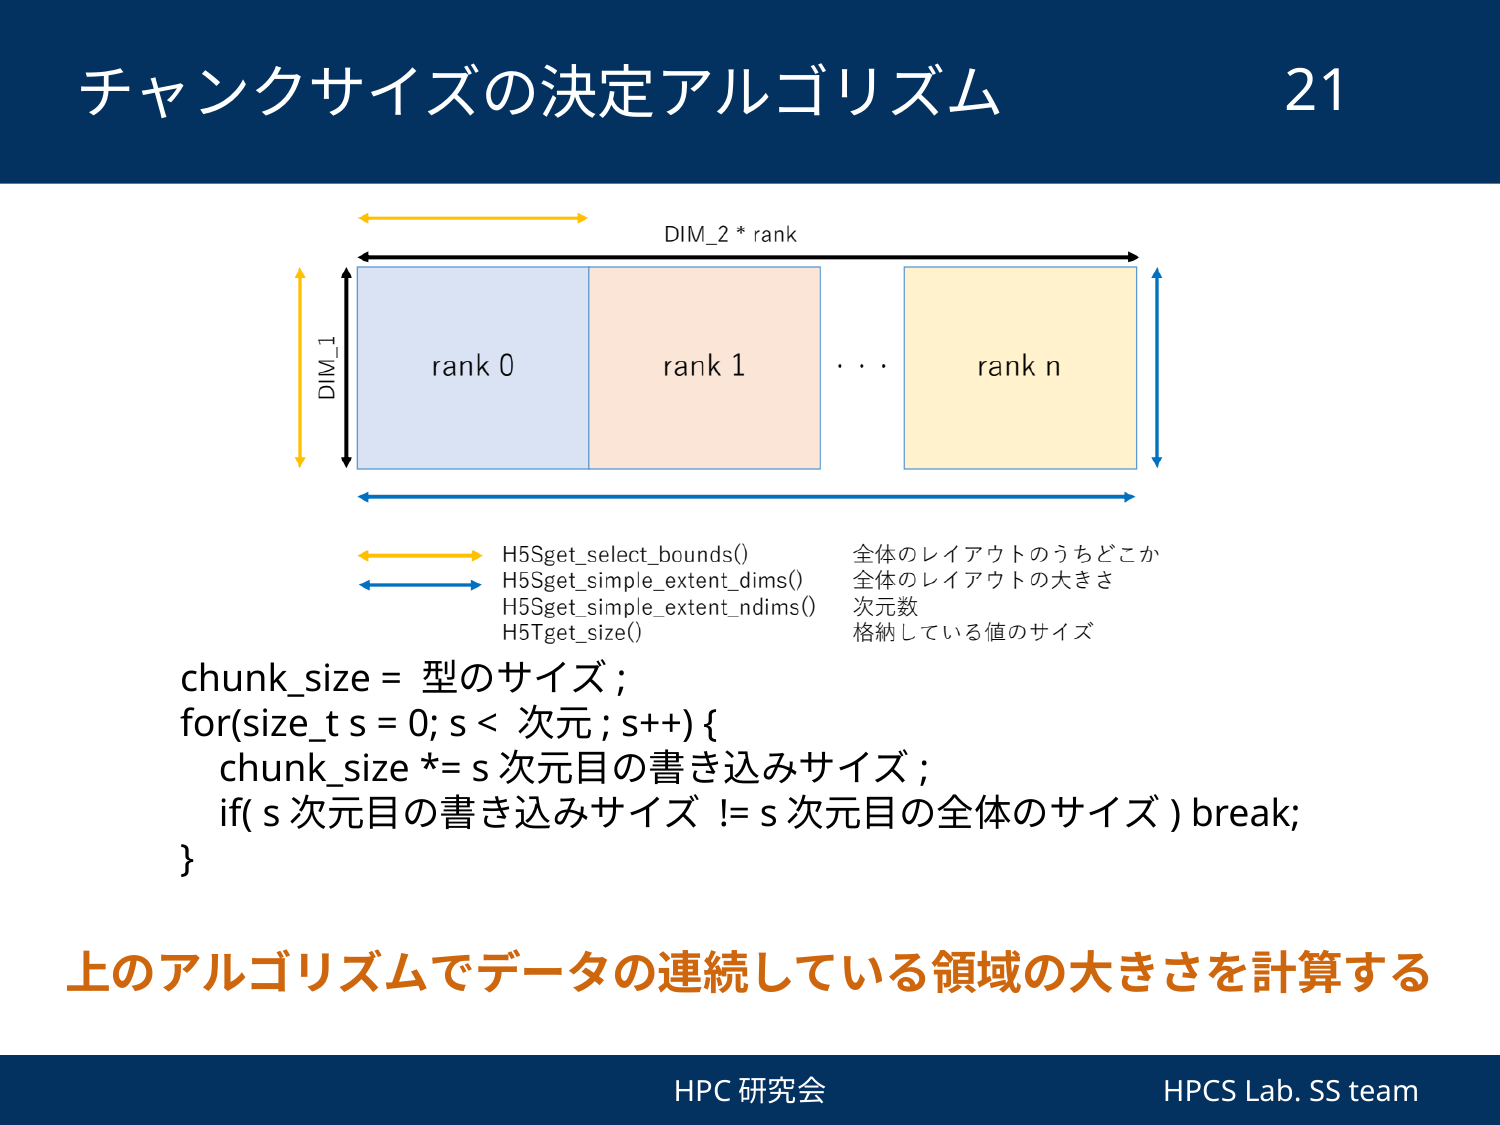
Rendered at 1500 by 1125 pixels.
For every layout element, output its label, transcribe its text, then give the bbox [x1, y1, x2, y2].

picture [288, 206, 1211, 660]
slide_number 20 [1210, 42, 1367, 142]
title チャンクサイズの決定アルゴリズム [61, 26, 1184, 153]
text_box chunk_size = 型のサイズ; for(size_t s = 0; s < 次元; s++) { chunk_size *= s次元目の書き込みサイズ; if( s次元目の書き込みサイズ != s次元目の全体のサイズ) break; } [165, 601, 1367, 887]
text_box 上のアルゴリズムでデータの連続している領域の大きさを計算する [0, 877, 1500, 1060]
